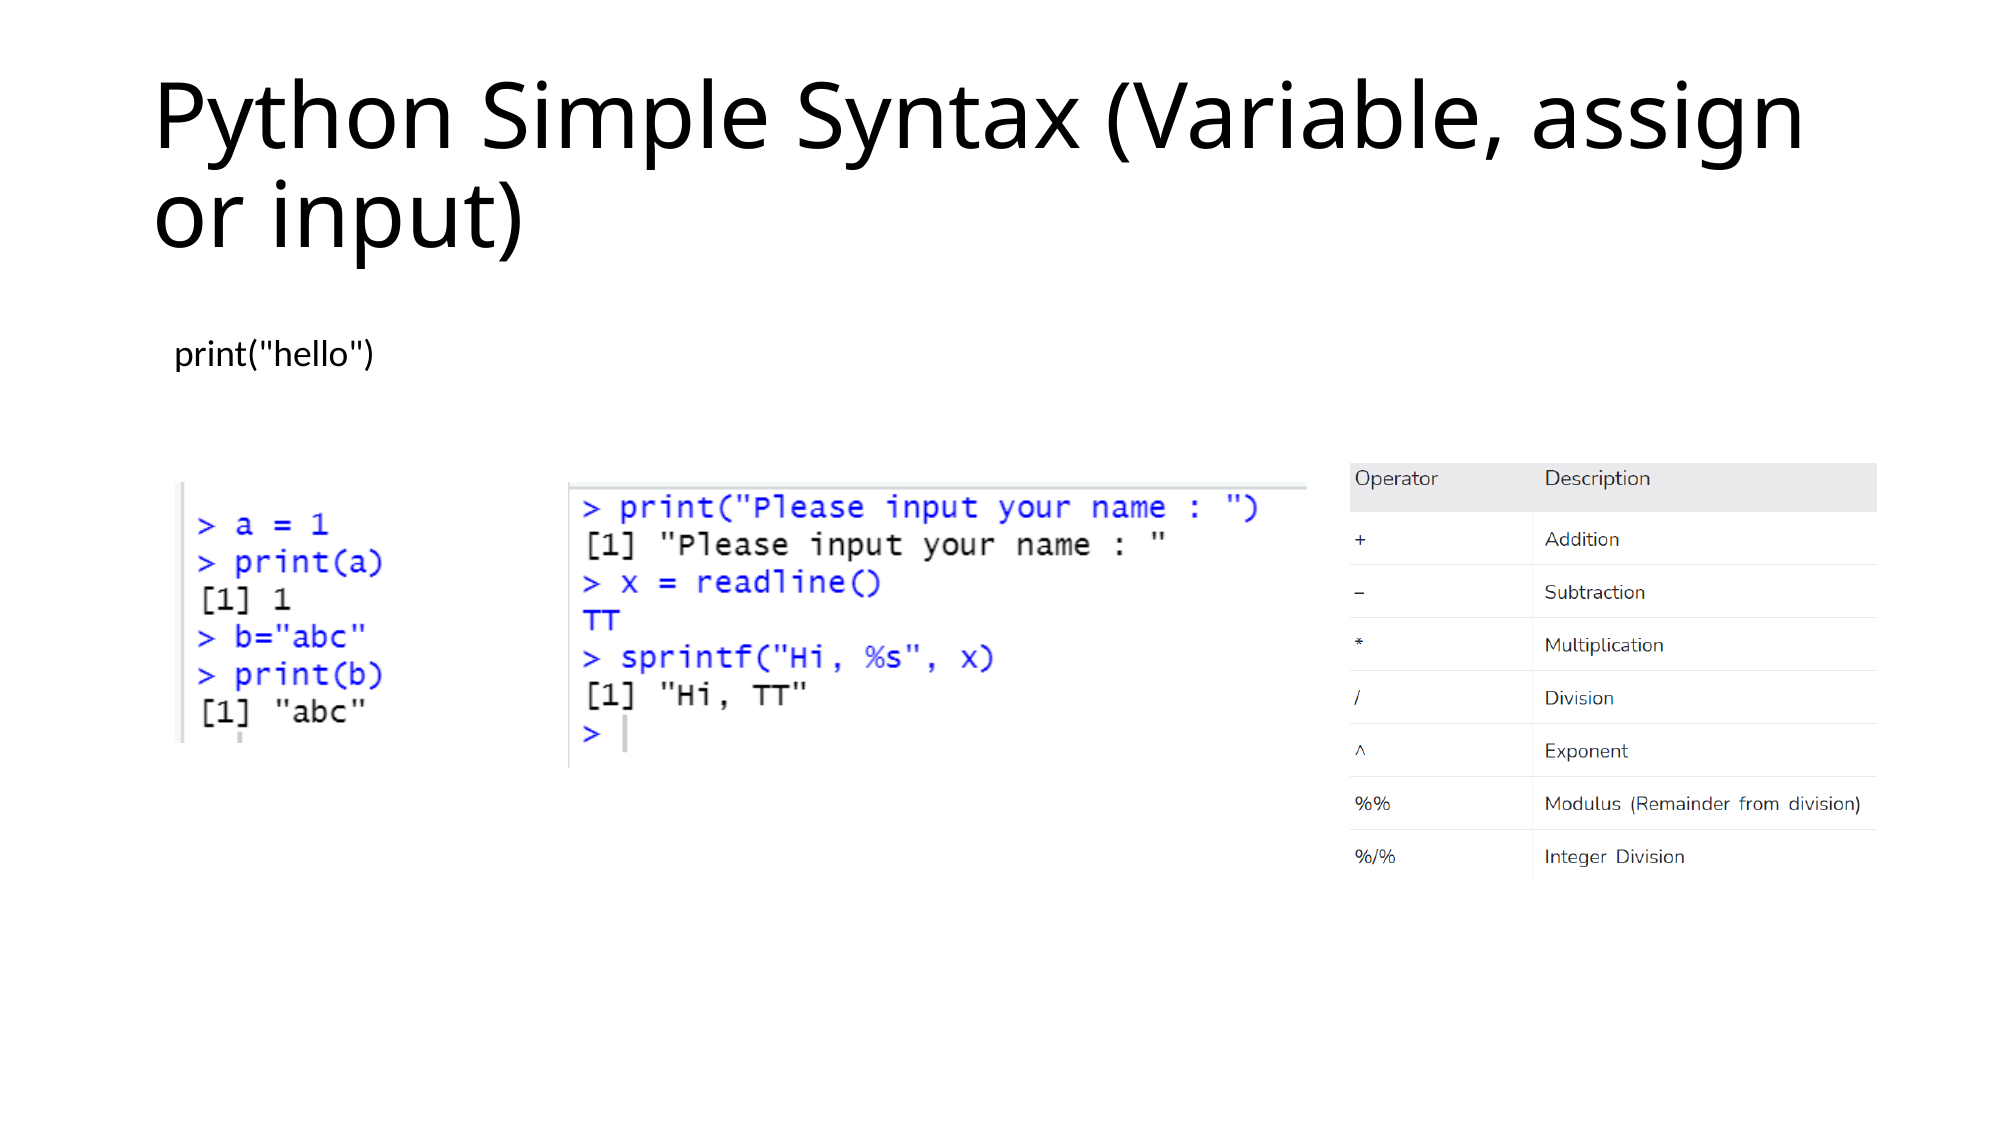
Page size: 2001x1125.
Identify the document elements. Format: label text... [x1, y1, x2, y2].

picture [1350, 463, 1877, 880]
picture [568, 481, 1307, 768]
title Python Simple Syntax (Variable, assign or input) [137, 59, 1863, 278]
text_box print("hello") [159, 321, 1160, 382]
picture [175, 482, 429, 744]
